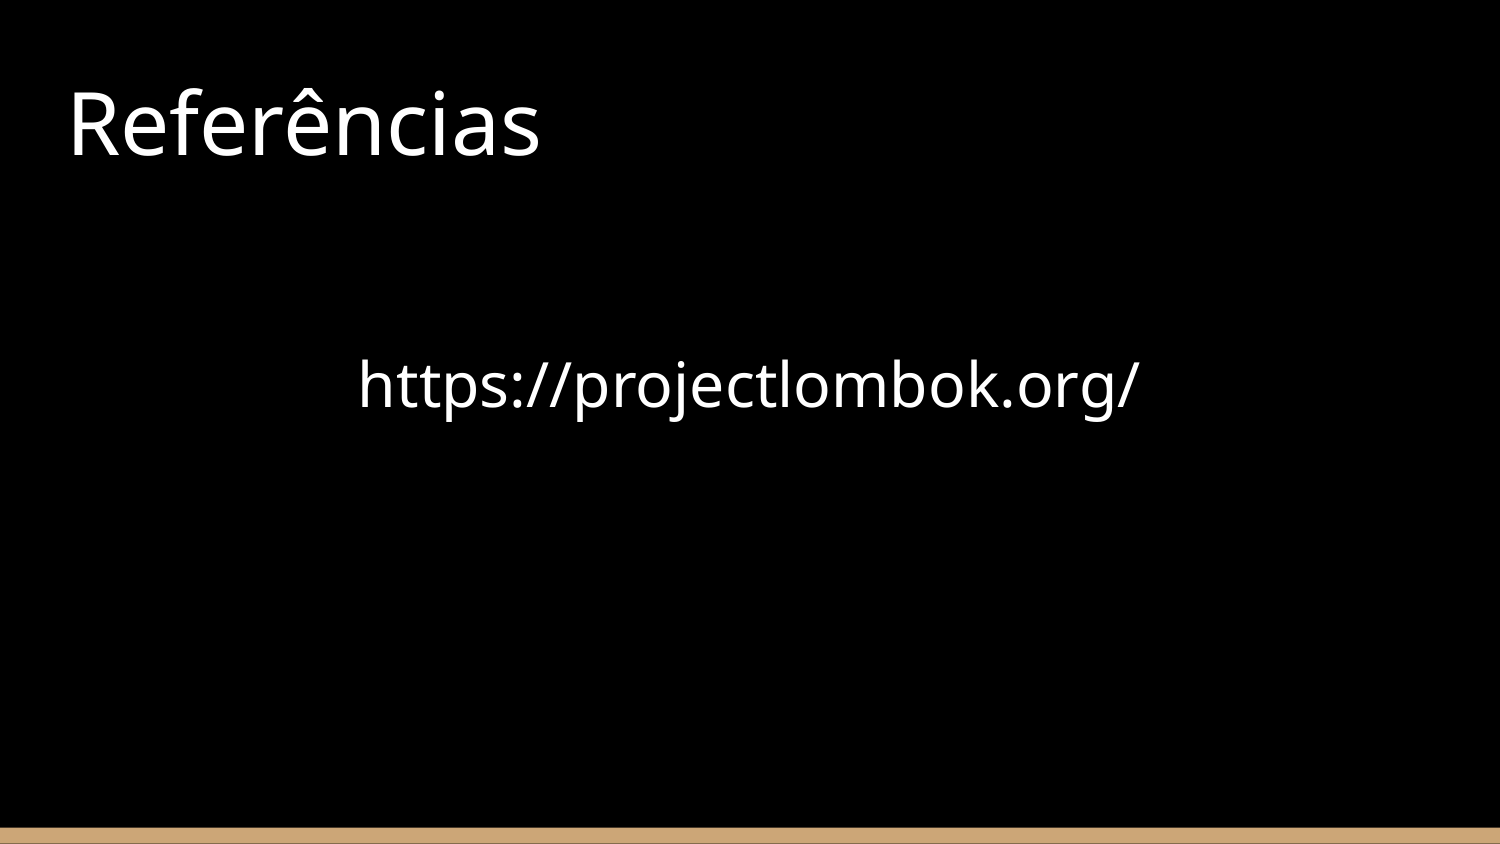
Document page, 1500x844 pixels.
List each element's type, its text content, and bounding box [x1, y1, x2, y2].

list https://projectlombok.org/ [51, 198, 1449, 567]
title Referências [51, 51, 1449, 189]
